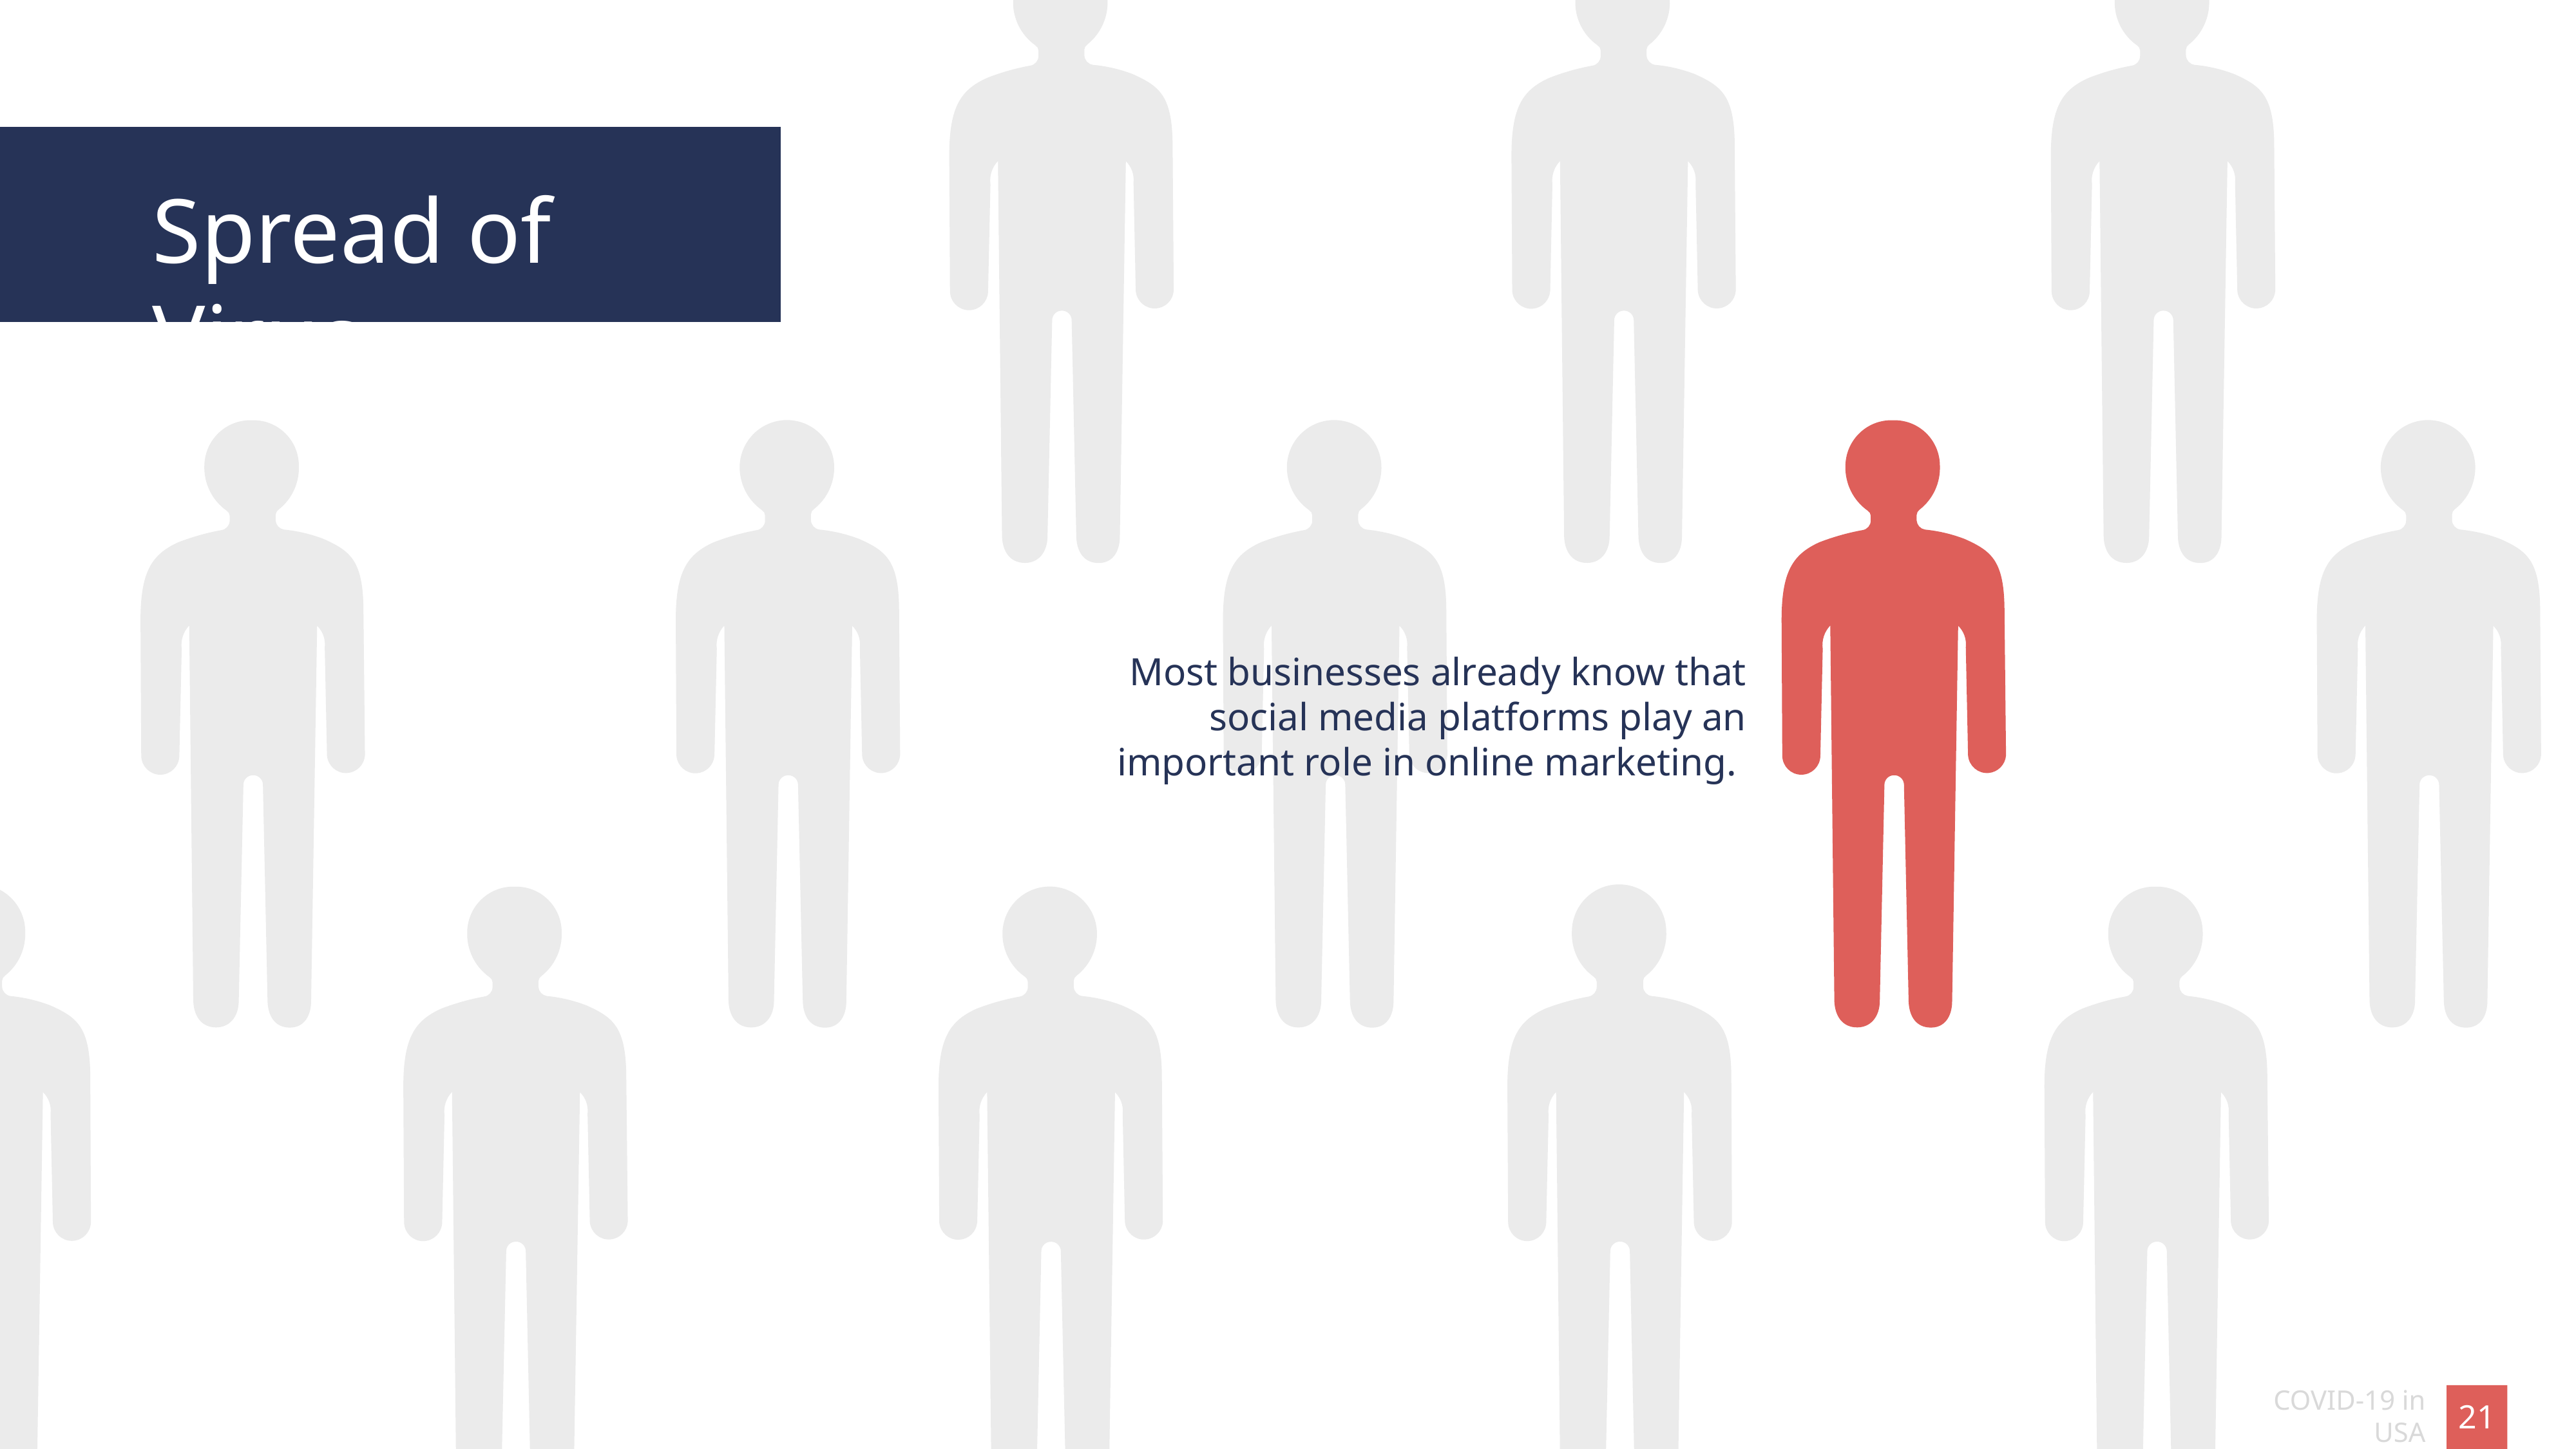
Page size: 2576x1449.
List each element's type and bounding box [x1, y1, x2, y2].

text_box [0, 0, 2541, 1449]
text_box [0, 126, 781, 322]
